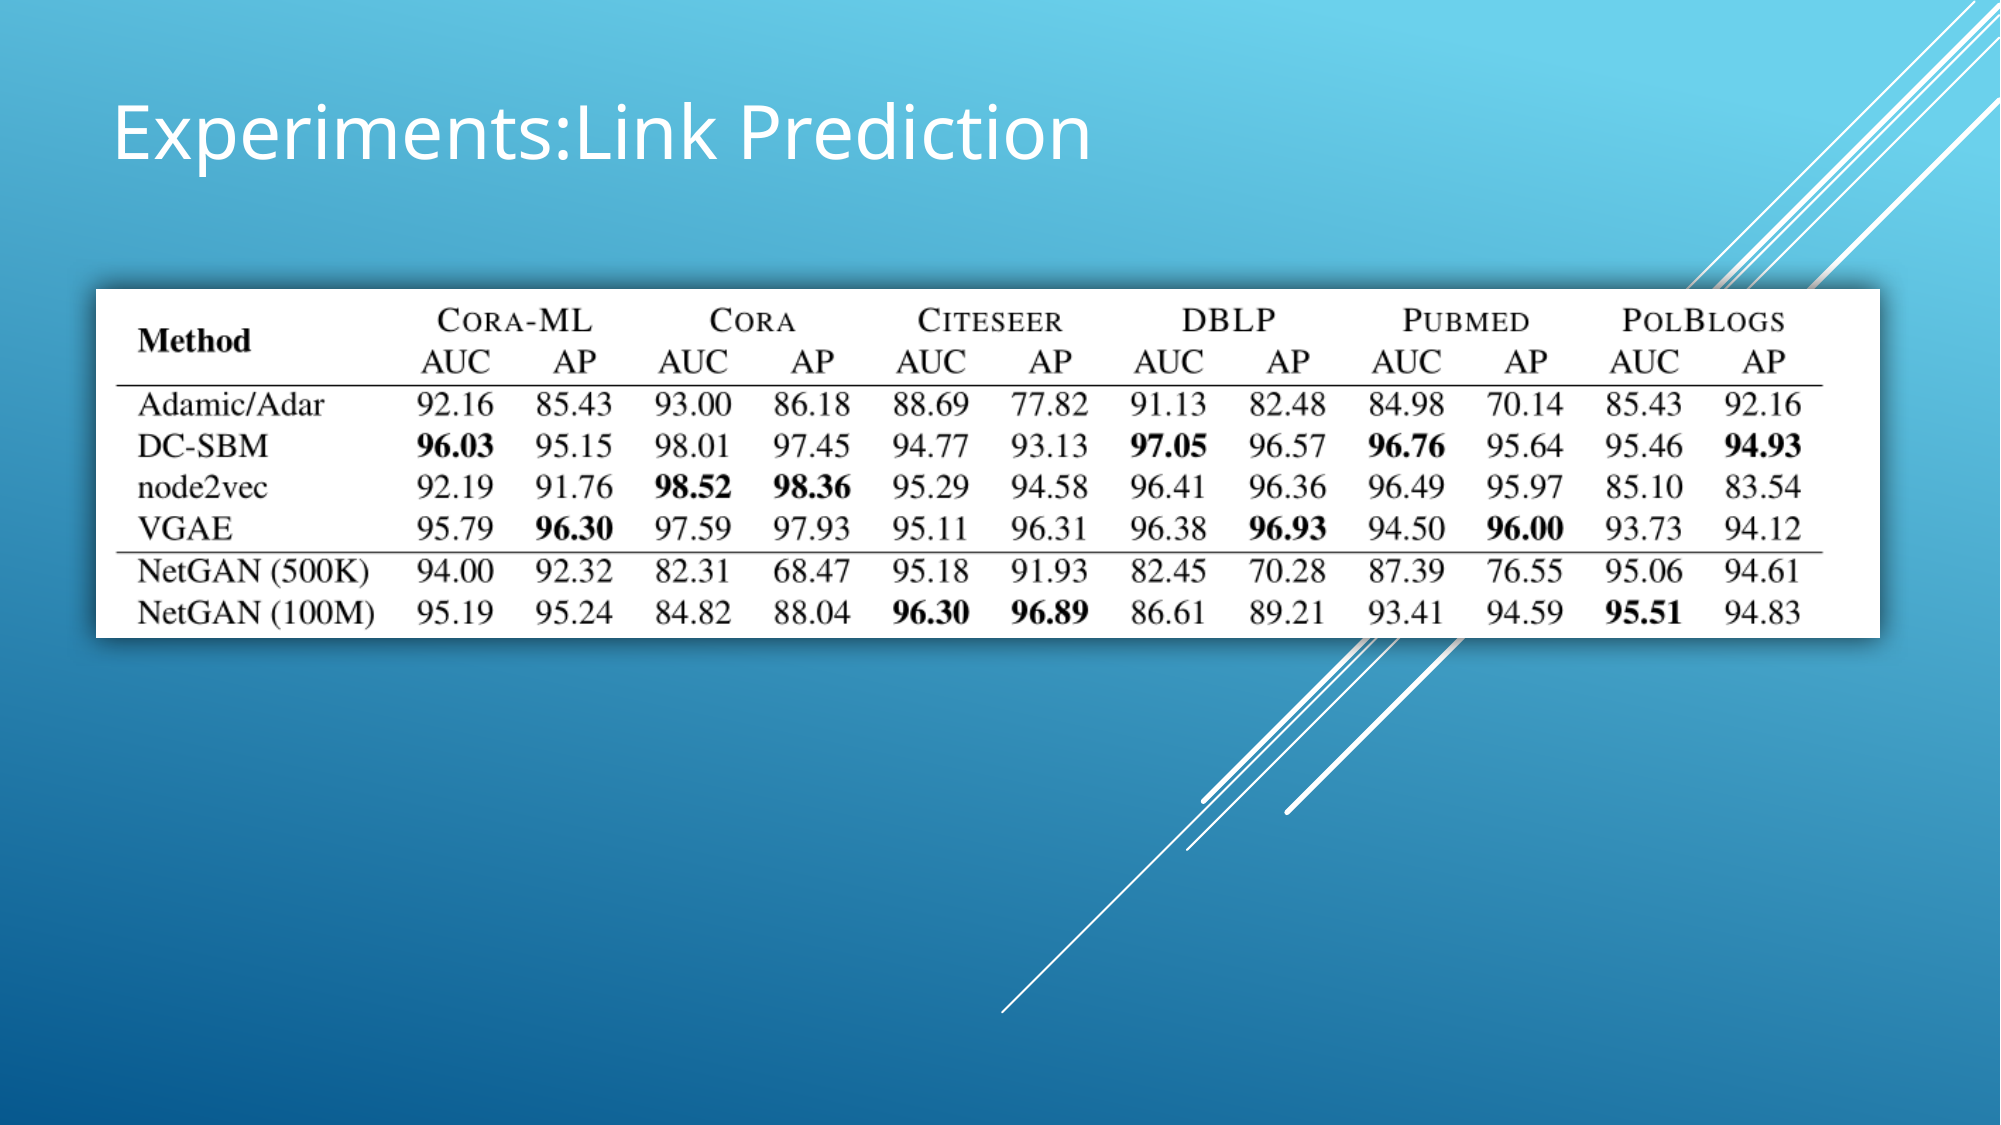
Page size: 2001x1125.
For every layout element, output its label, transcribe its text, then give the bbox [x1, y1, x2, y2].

picture [96, 288, 1880, 638]
text_box Experiments:Link Prediction [96, 77, 1456, 268]
